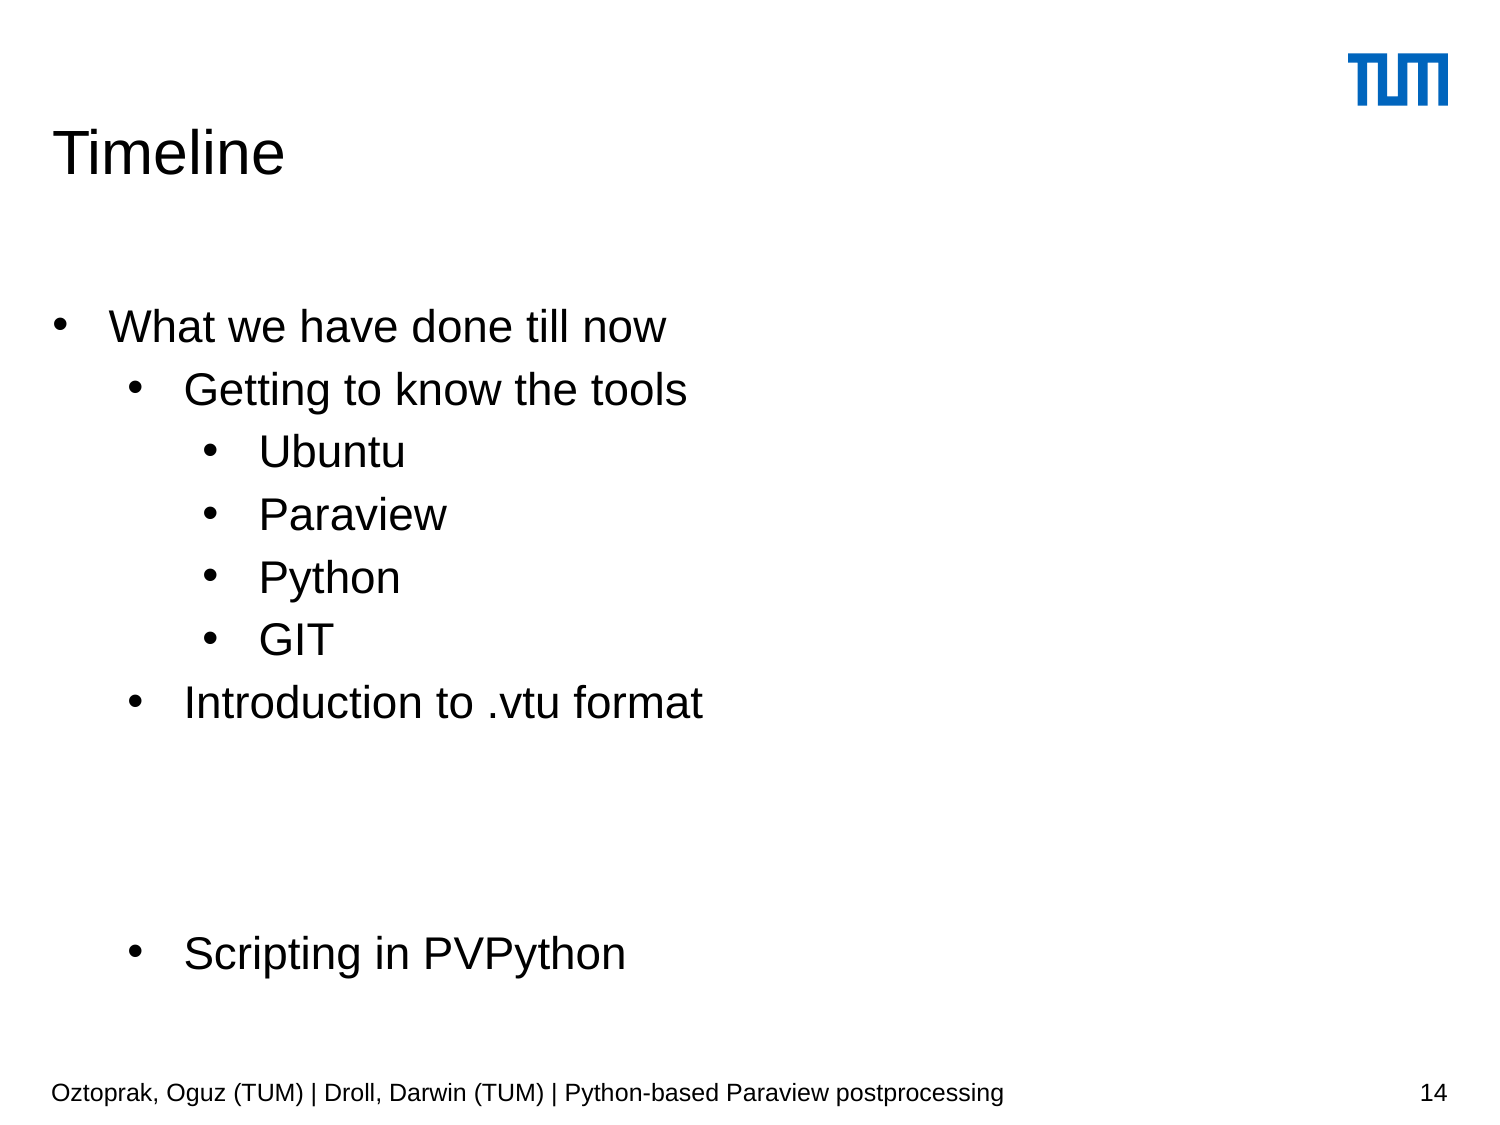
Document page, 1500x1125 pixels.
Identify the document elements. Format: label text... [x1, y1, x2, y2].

text_box 14 [1112, 1061, 1448, 1122]
text_box What we have done till now Getting to know the tools Ubuntu Paraview Python GIT Introduction to .vtu format Scripting in PVPython [52, 289, 1449, 1060]
text_box Timeline [52, 163, 1449, 231]
text_box Oztoprak, Oguz (TUM) | Droll, Darwin (TUM) | Python-based Paraview postprocessing [51, 1061, 1112, 1122]
